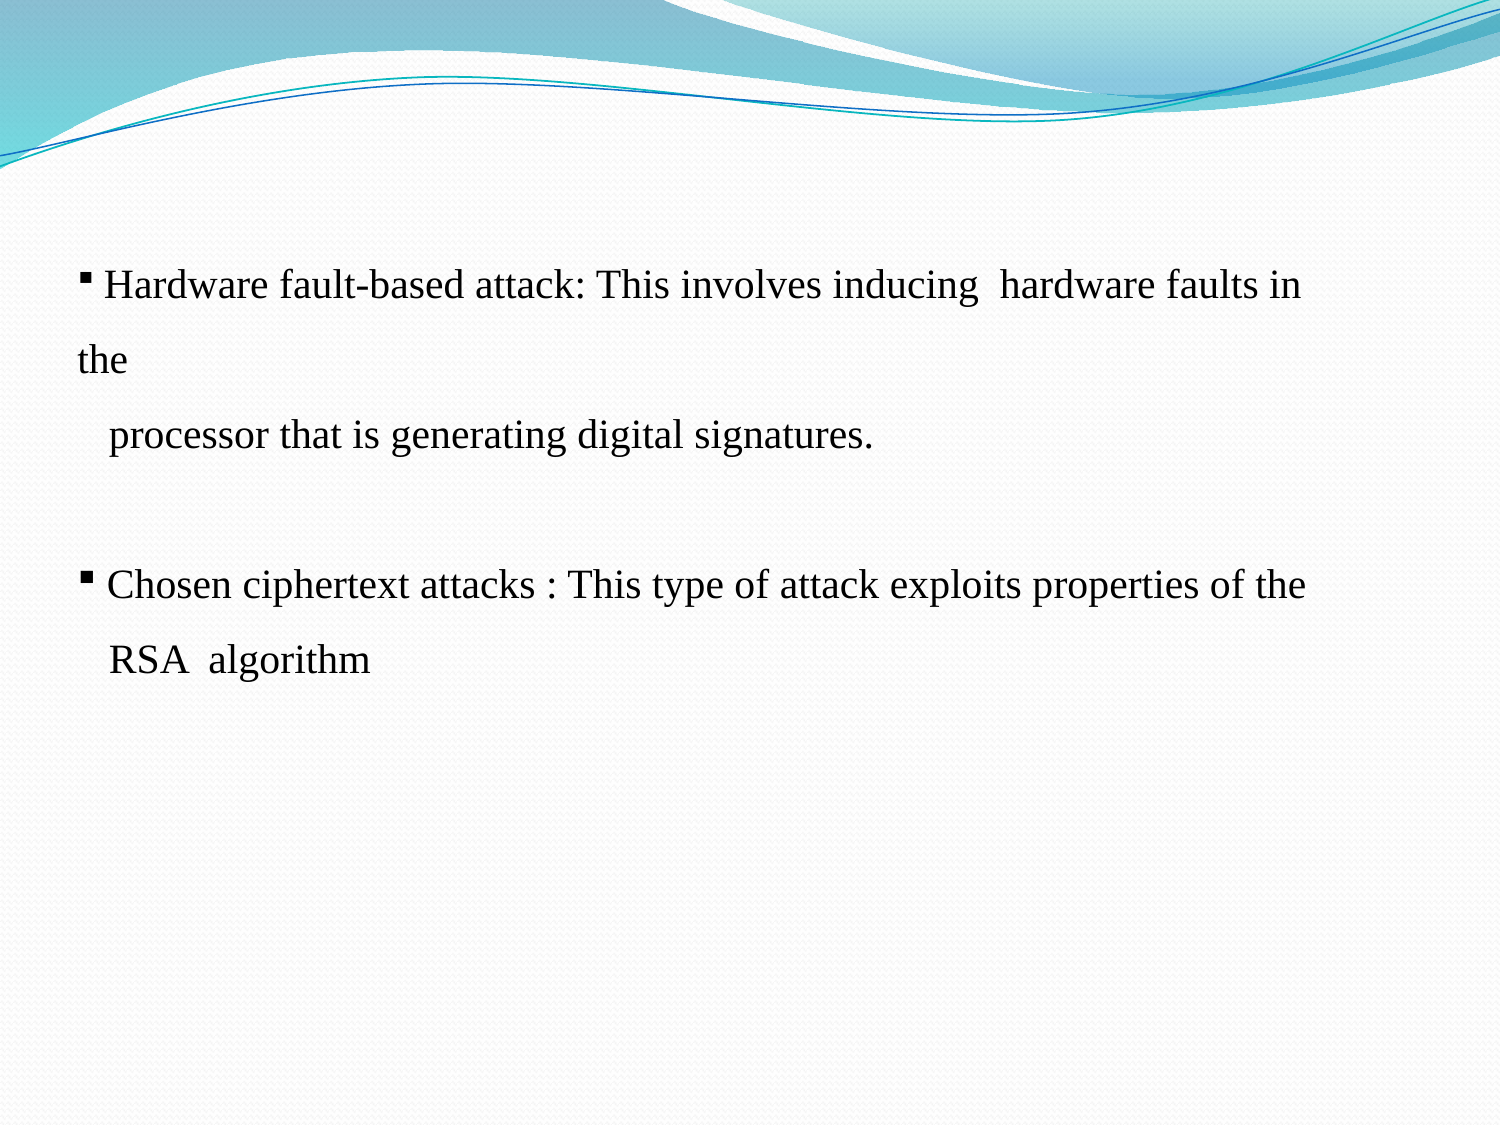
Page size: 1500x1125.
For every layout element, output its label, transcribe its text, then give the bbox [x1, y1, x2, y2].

text_box Hardware fault-based attack: This involves inducing hardware faults in the processor that is generating digital signatures. Chosen ciphertext attacks : This type of attack exploits properties of the RSA algorithm [62, 224, 1375, 690]
